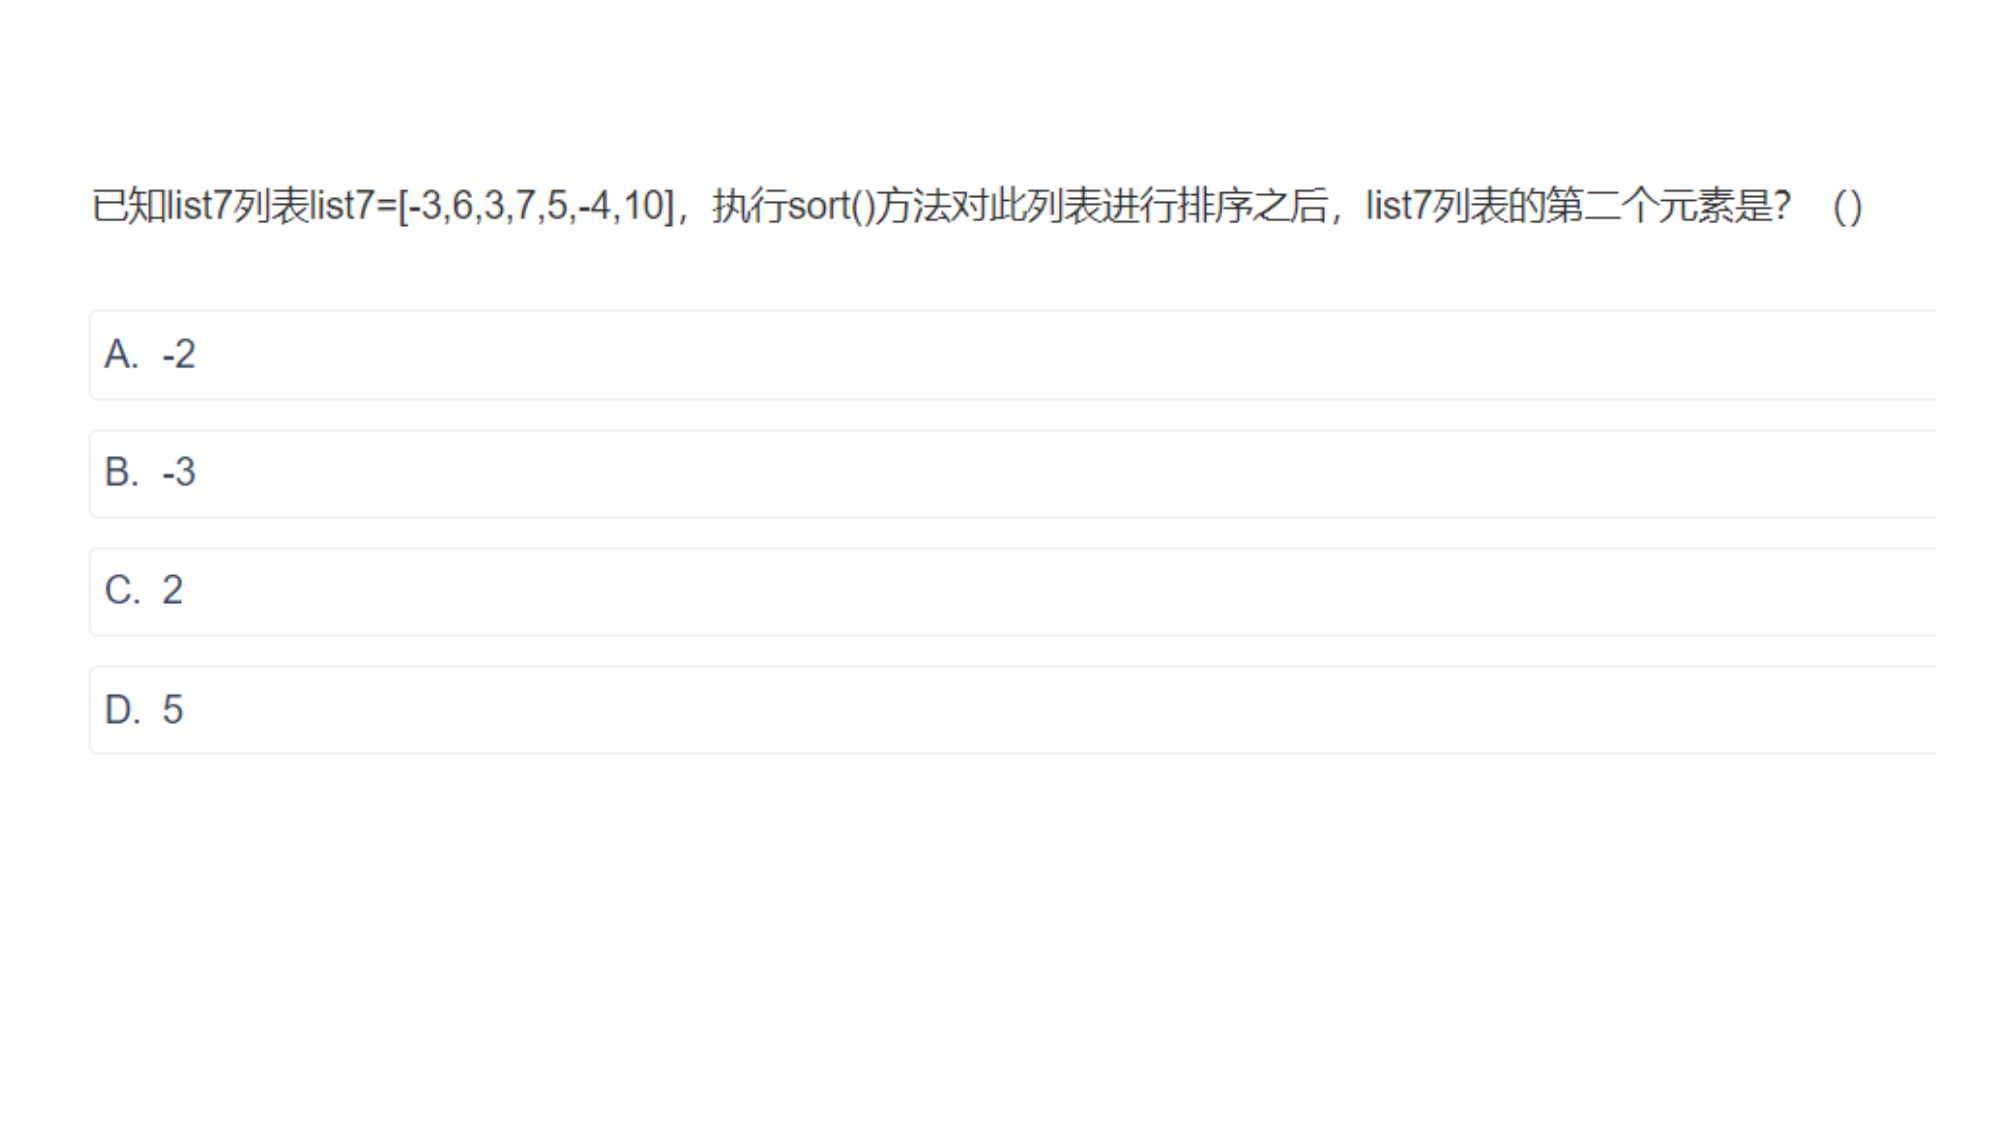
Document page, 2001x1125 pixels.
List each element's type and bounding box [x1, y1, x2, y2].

picture [64, 139, 1936, 807]
